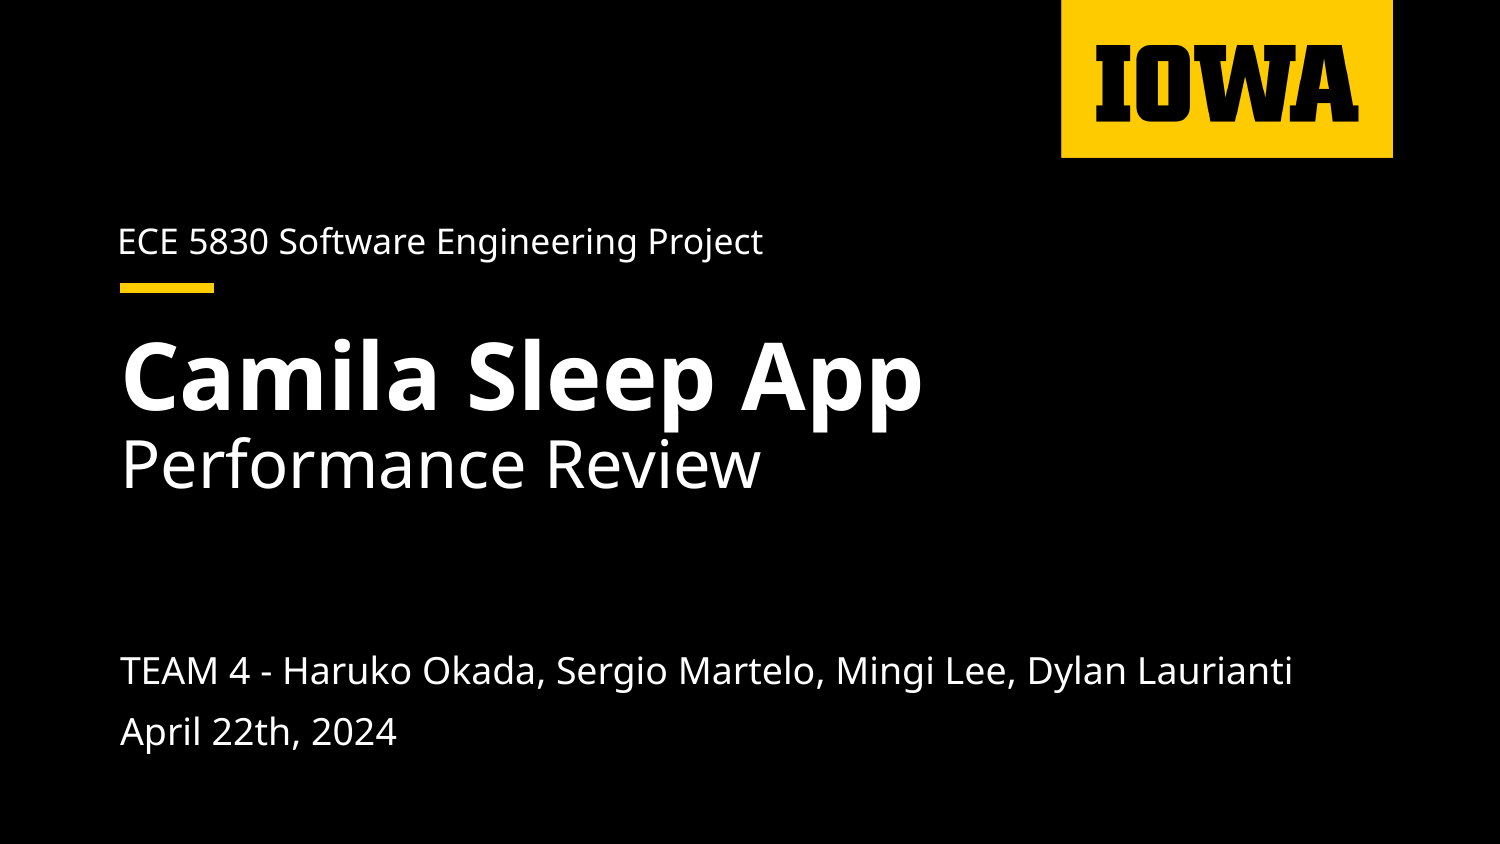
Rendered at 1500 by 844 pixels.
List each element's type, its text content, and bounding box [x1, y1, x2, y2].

list TEAM 4 - Haruko Okada, Sergio Martelo, Mingi Lee, Dylan Laurianti April 22th, 2024 [119, 646, 1394, 769]
picture [1061, 0, 1393, 158]
title Camila Sleep App Performance Review [119, 329, 1394, 581]
footer ECE 5830 Software Engineering Project [117, 218, 1394, 264]
